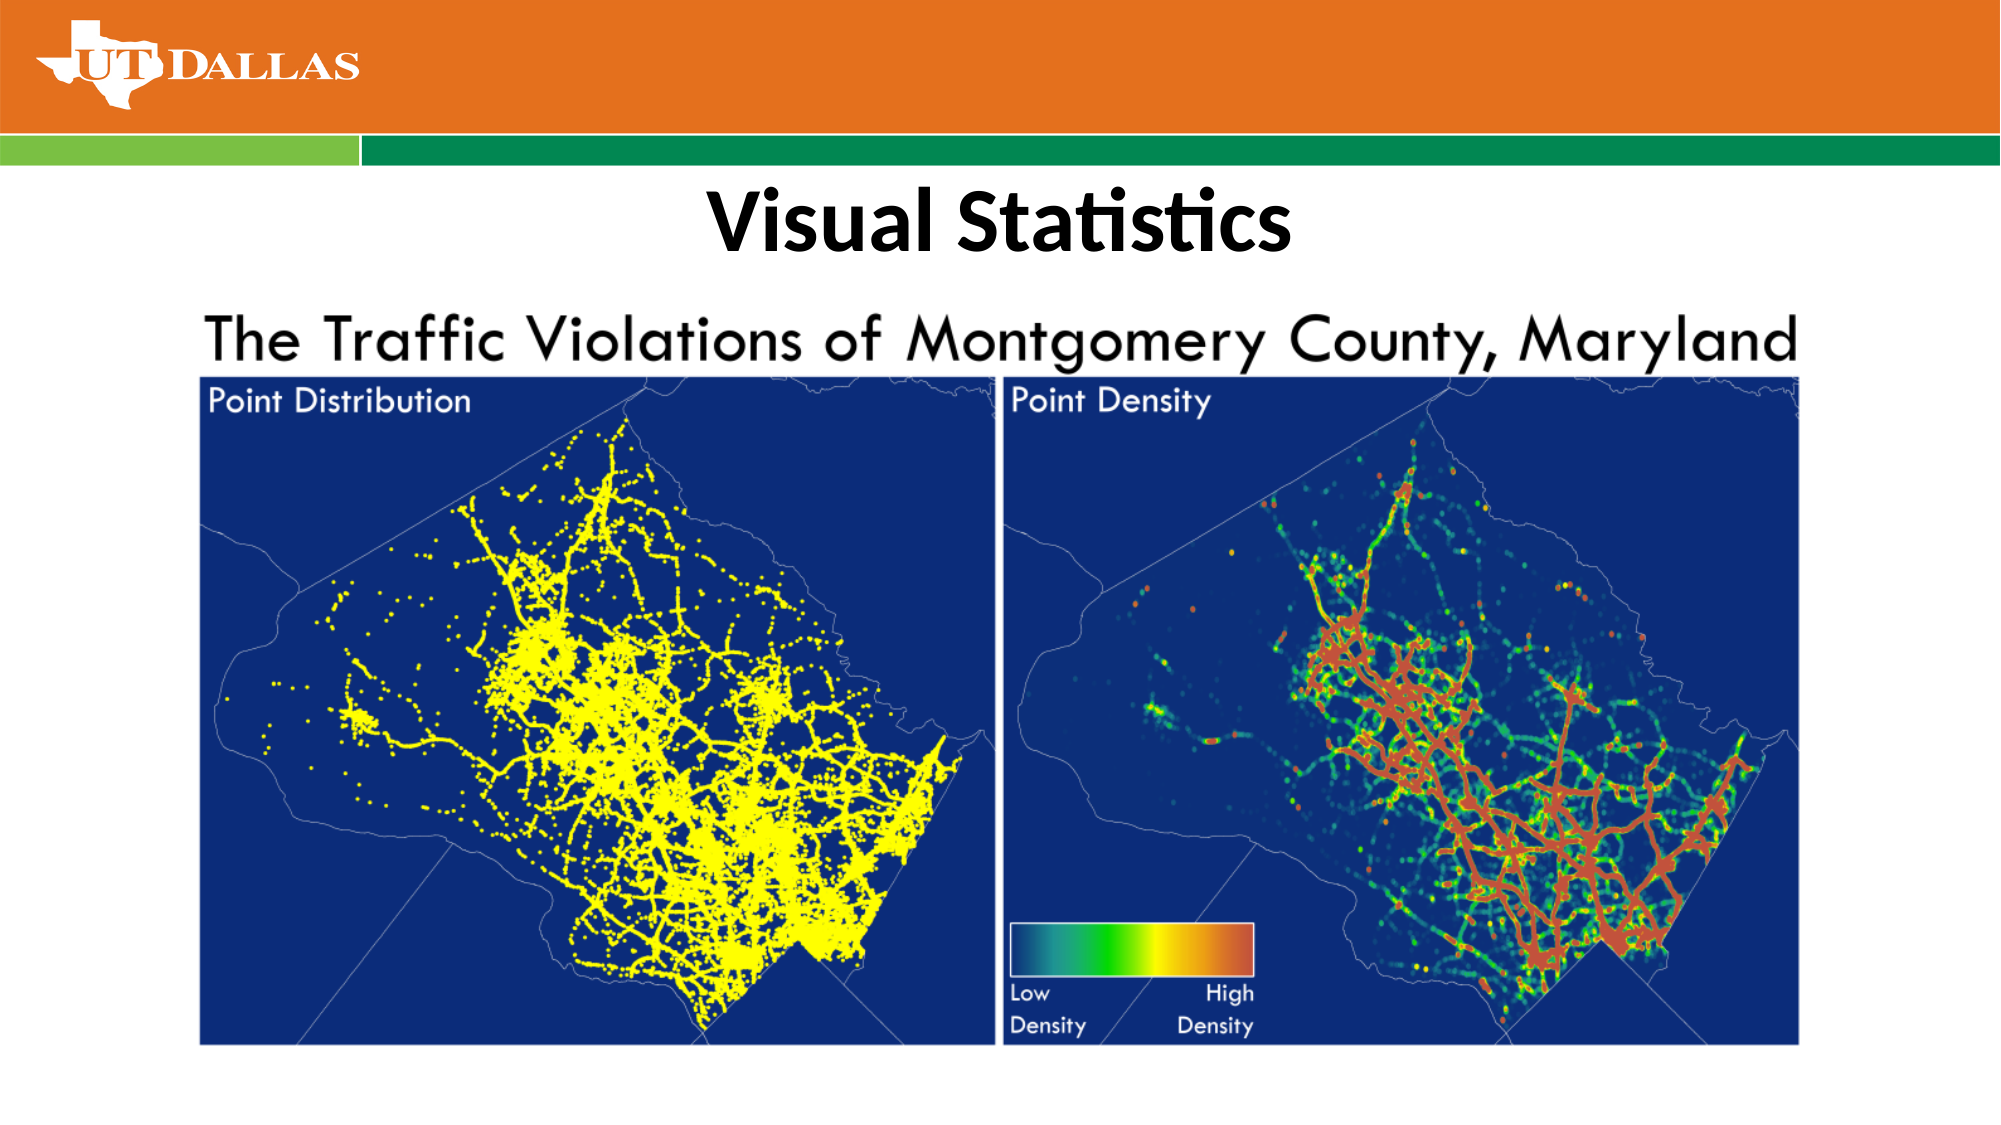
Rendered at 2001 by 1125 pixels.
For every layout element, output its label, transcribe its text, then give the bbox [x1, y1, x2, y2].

picture [0, 0, 2000, 1125]
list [194, 307, 1806, 1051]
title Visual Statistics [99, 120, 1900, 309]
